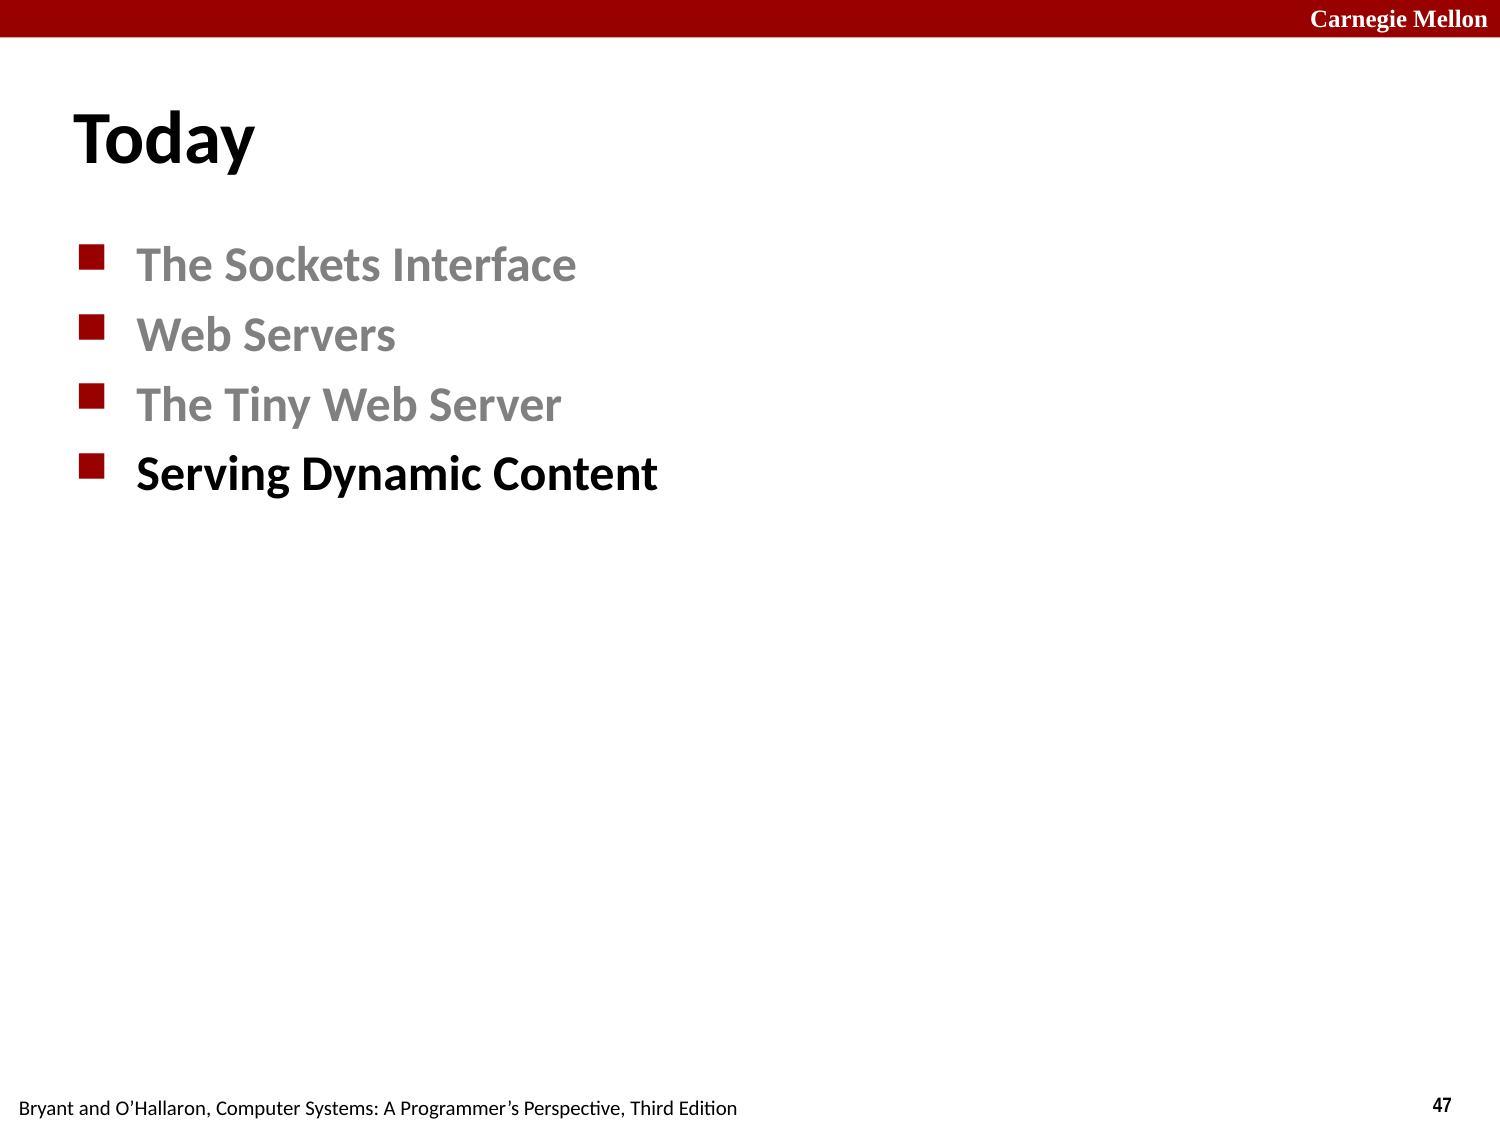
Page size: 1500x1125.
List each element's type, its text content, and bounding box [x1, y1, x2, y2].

list The Sockets Interface Web Servers The Tiny Web Server Serving Dynamic Content [64, 223, 1488, 1040]
title Today [58, 71, 1305, 197]
